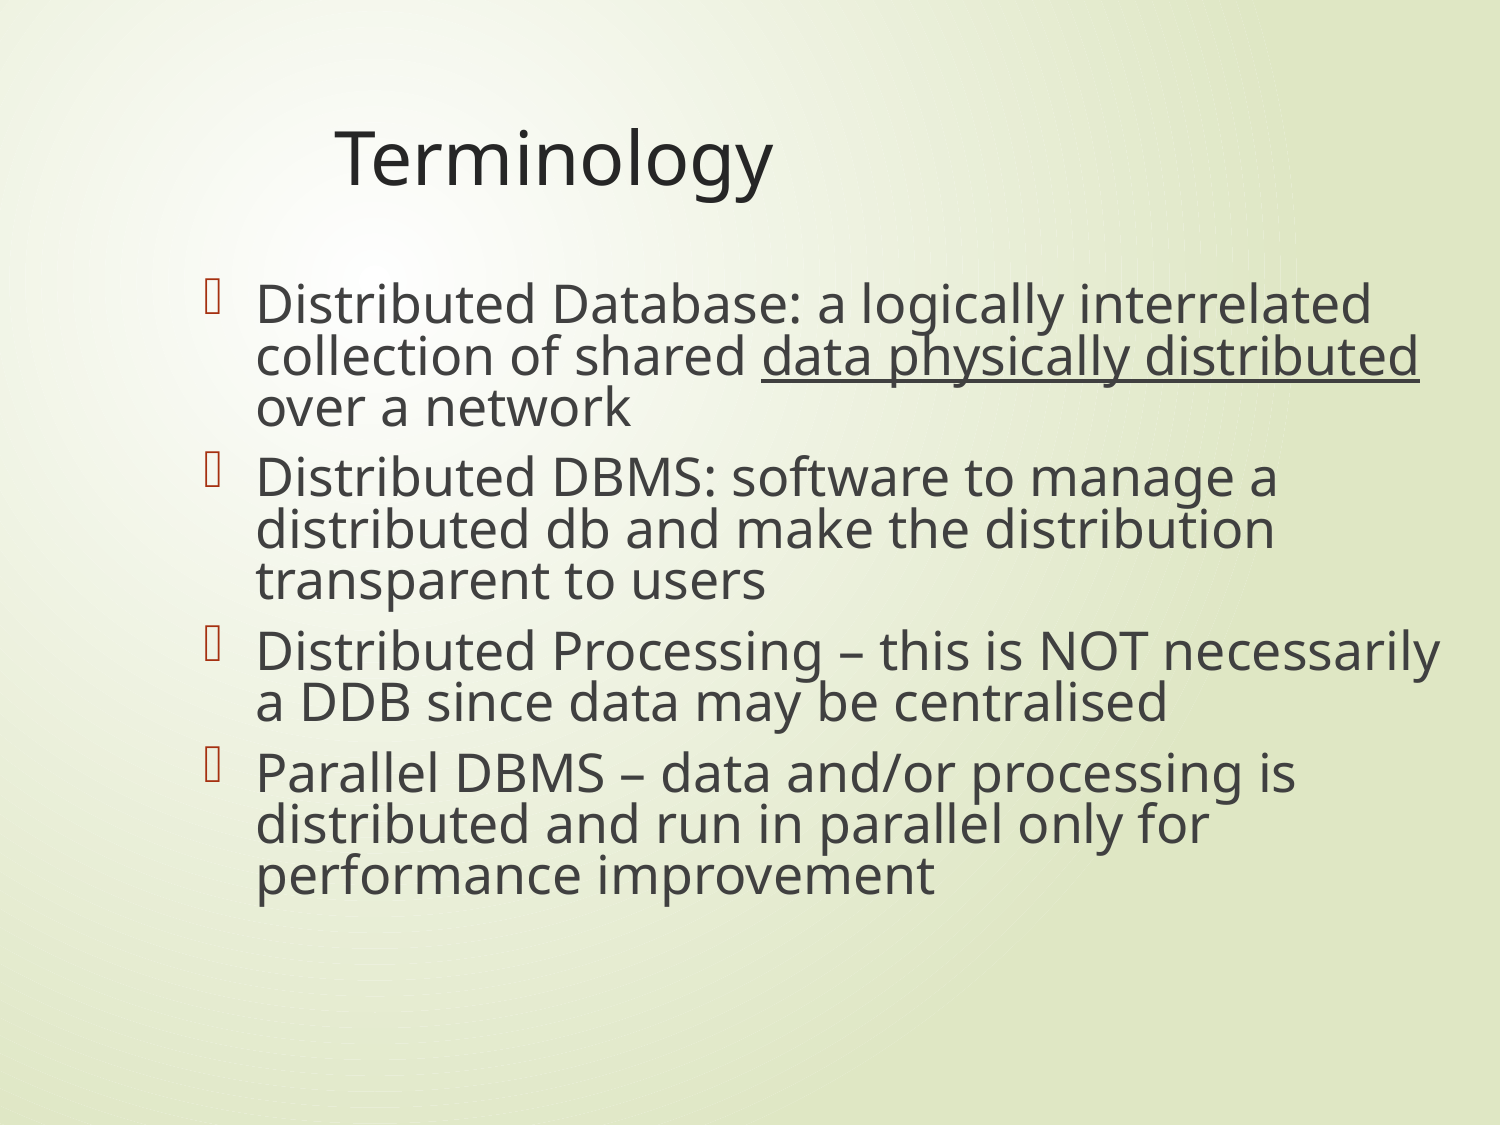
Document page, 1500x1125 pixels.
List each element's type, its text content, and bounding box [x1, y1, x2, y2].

list Distributed Database: a logically interrelated collection of shared data physically distributed over a network Distributed DBMS: software to manage a distributed db and make the distribution transparent to users Distributed Processing – this is NOT necessarily a DDB since data may be centralised Parallel DBMS – data and/or processing is distributed and run in parallel only for performance improvement [188, 275, 1481, 952]
title Terminology [319, 102, 1400, 275]
